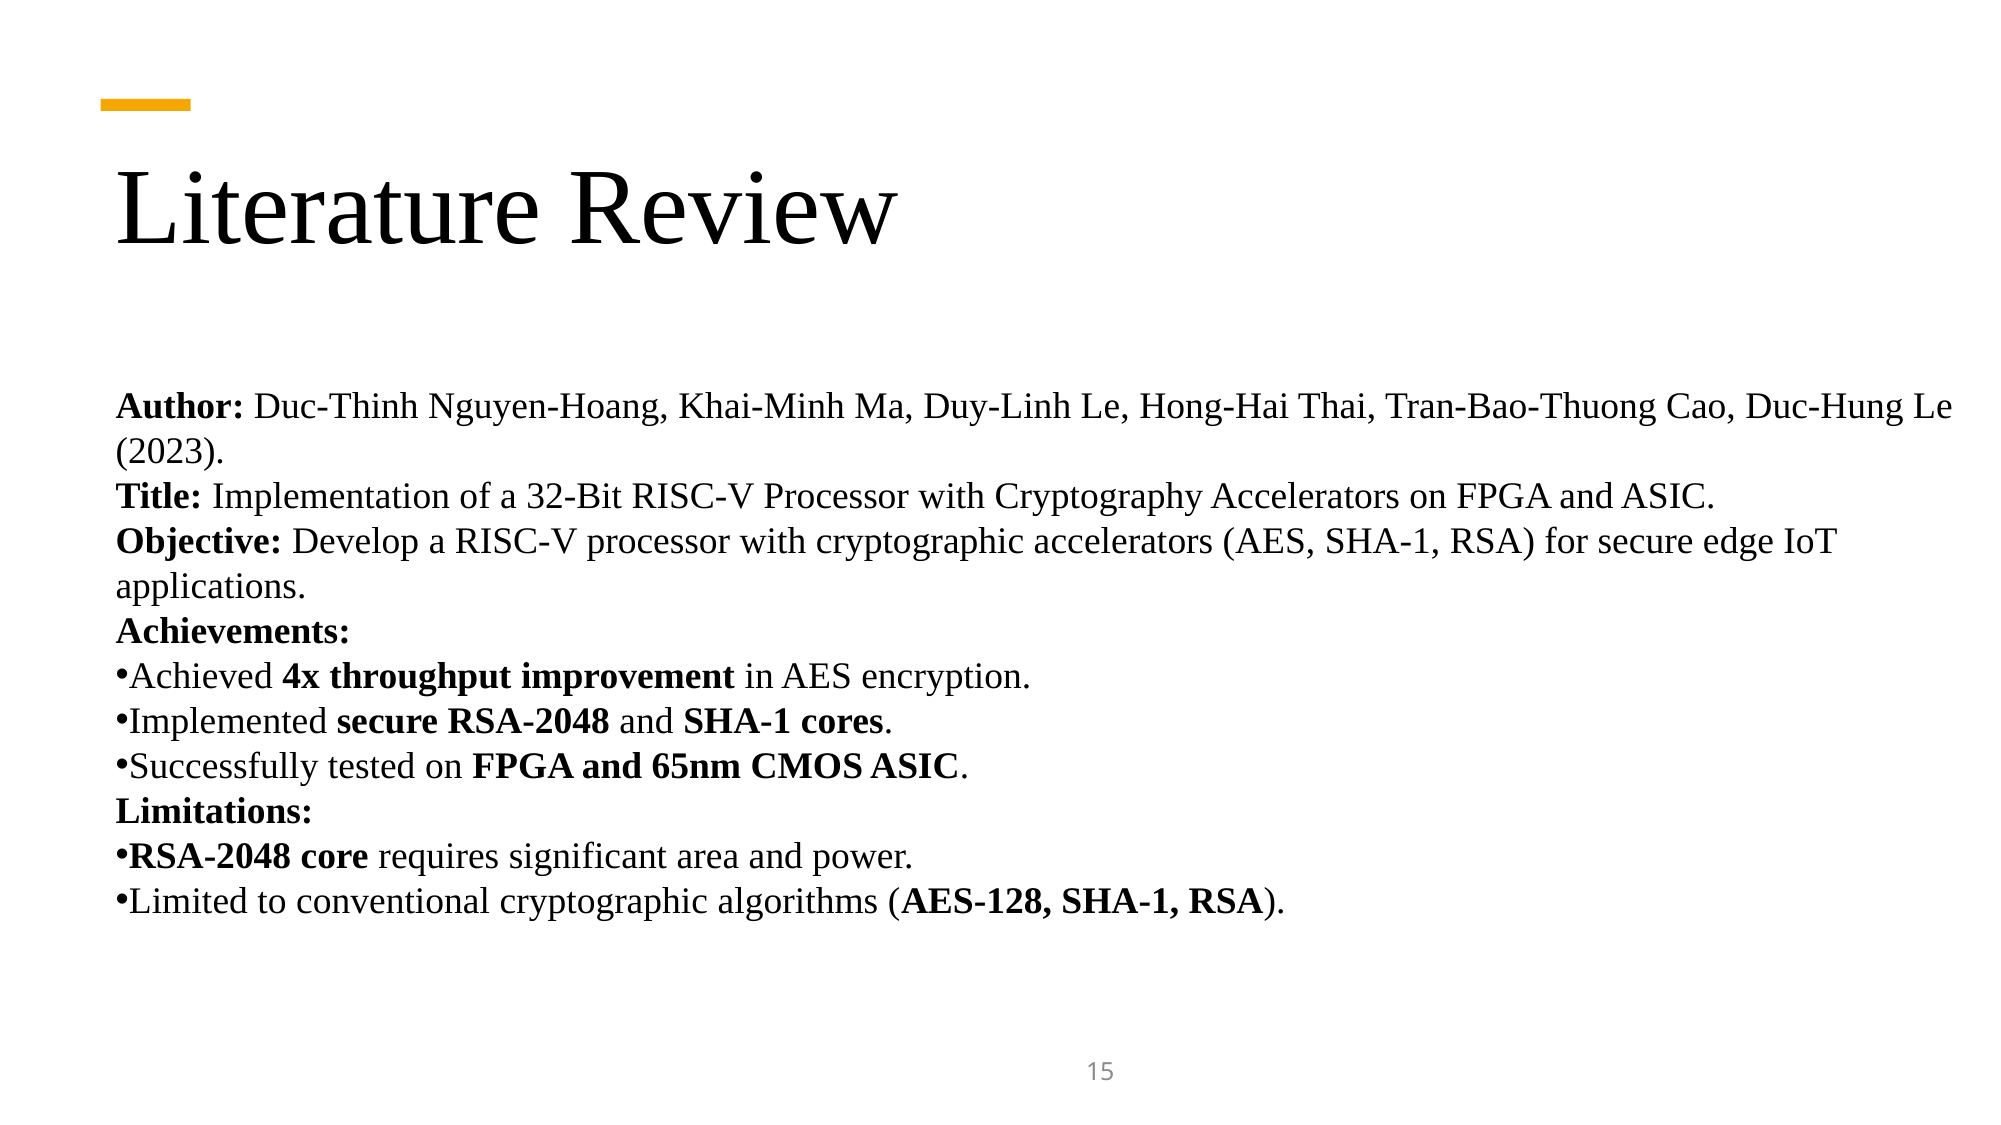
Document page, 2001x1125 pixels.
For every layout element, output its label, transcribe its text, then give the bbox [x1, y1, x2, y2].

text_box Author: Duc-Thinh Nguyen-Hoang, Khai-Minh Ma, Duy-Linh Le, Hong-Hai Thai, Tran-Bao-Thuong Cao, Duc-Hung Le (2023). Title: Implementation of a 32-Bit RISC-V Processor with Cryptography Accelerators on FPGA and ASIC. Objective: Develop a RISC-V processor with cryptographic accelerators (AES, SHA-1, RSA) for secure edge IoT applications. Achievements: Achieved 4x throughput improvement in AES encryption. Implemented secure RSA-2048 and SHA-1 cores. Successfully tested on FPGA and 65nm CMOS ASIC. Limitations: RSA-2048 core requires significant area and power. Limited to conventional cryptographic algorithms (AES-128, SHA-1, RSA). [100, 285, 2000, 1017]
title Literature Review [100, 22, 1130, 275]
slide_number 15 [919, 1042, 1130, 1103]
